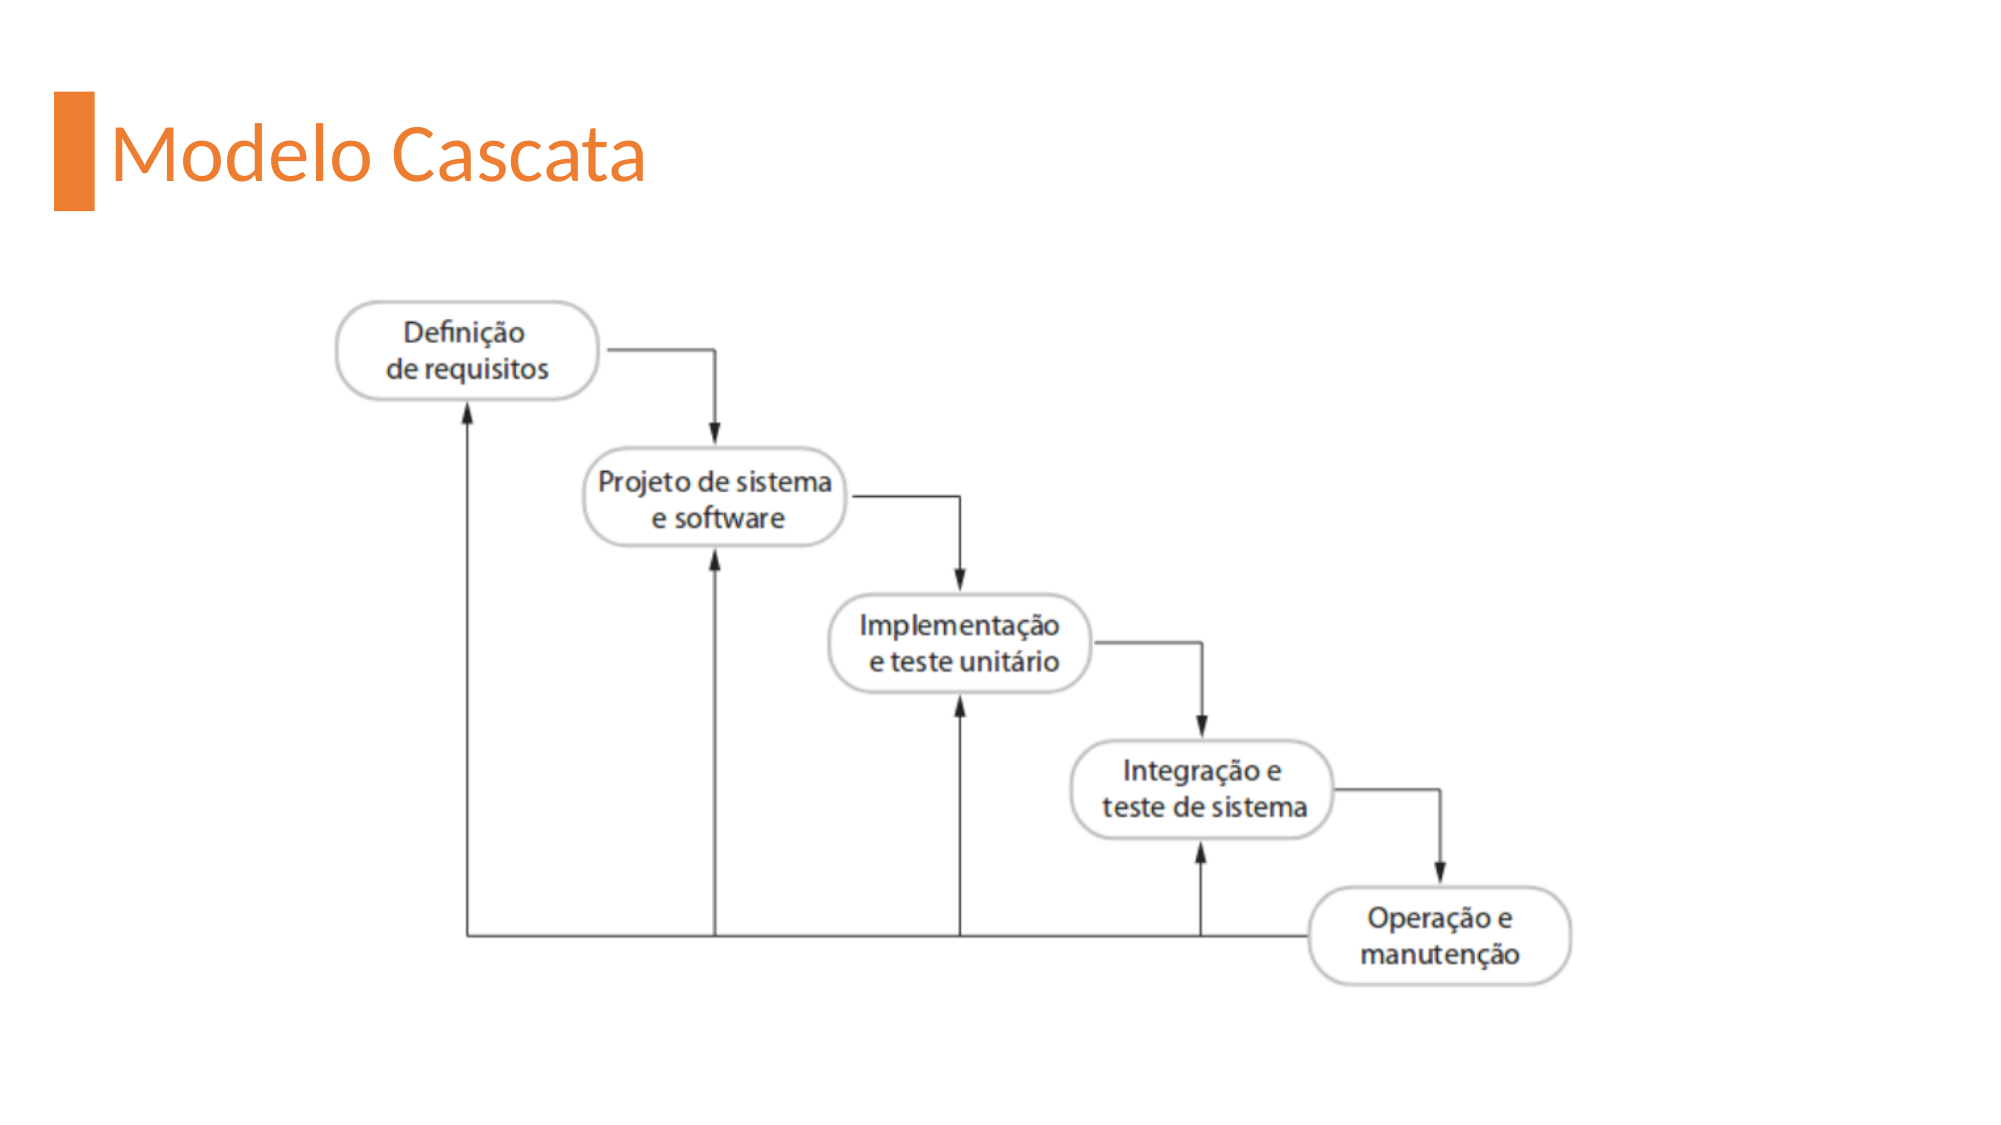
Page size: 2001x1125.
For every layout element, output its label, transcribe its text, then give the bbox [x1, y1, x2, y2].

title Modelo Cascata [94, 45, 1142, 264]
picture [270, 281, 1728, 995]
text_box [54, 91, 95, 212]
